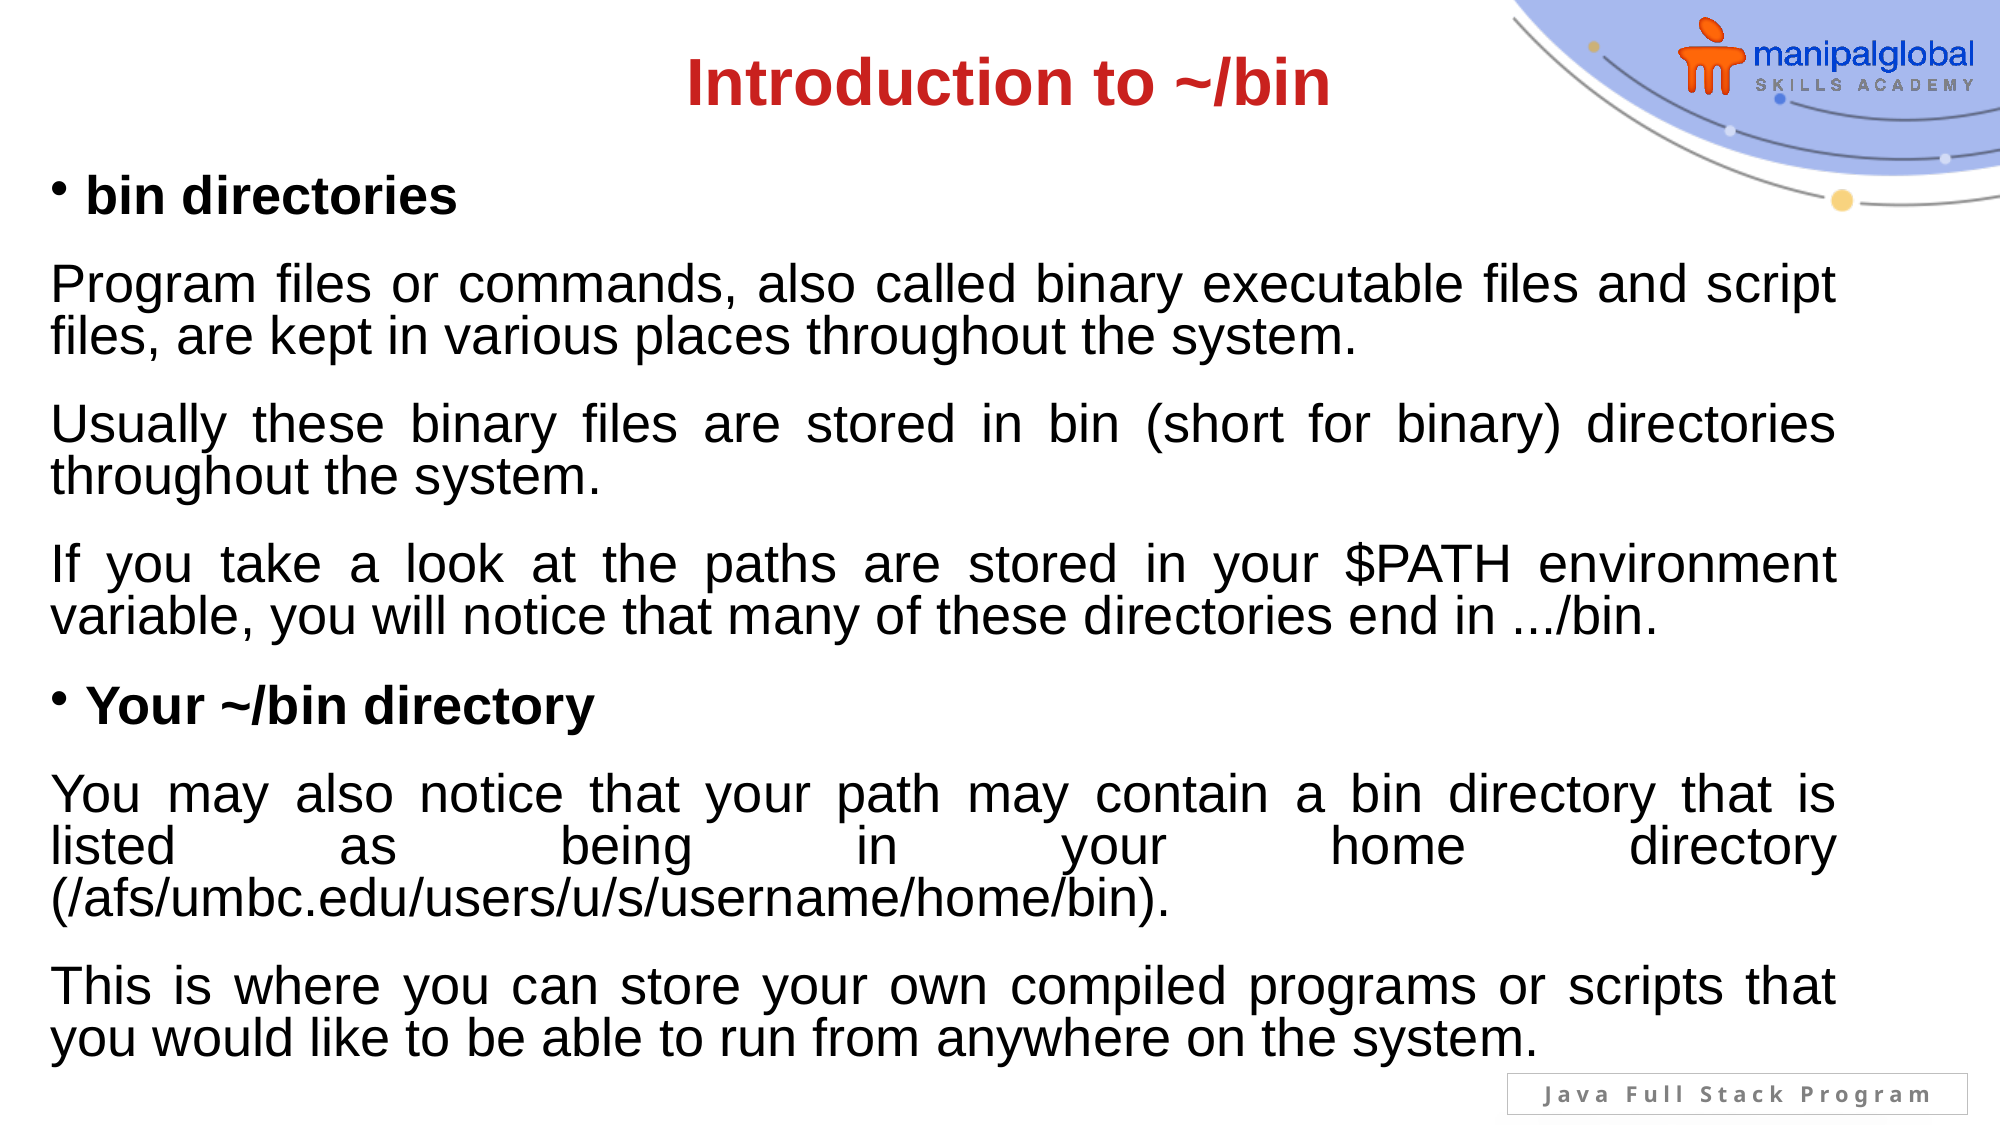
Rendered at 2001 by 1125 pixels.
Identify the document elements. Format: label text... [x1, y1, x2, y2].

text_box Introduction to ~/bin [637, 31, 1382, 142]
text_box [23, 209, 1902, 1073]
text_box [612, 5, 1405, 116]
text_box Java Full Stack Program [1507, 1073, 1968, 1115]
picture [0, 0, 2000, 1125]
text_box bin directories Program files or commands, also called binary executable files and script files, are kept in various places throughout the system. Usually these binary files are stored in bin (short for binary) directories throughout the system. If you take a look at the paths are stored in your $PATH environment variable, you will notice that many of these directories end in .../bin. Your ~/bin directory You may also notice that your path may contain a bin directory that is listed as being in your home directory (/afs/umbc.edu/users/u/s/username/home/bin). This is where you can store your own compiled programs or scripts that you would like to be able to run from anywhere on the system. [35, 165, 1855, 1040]
